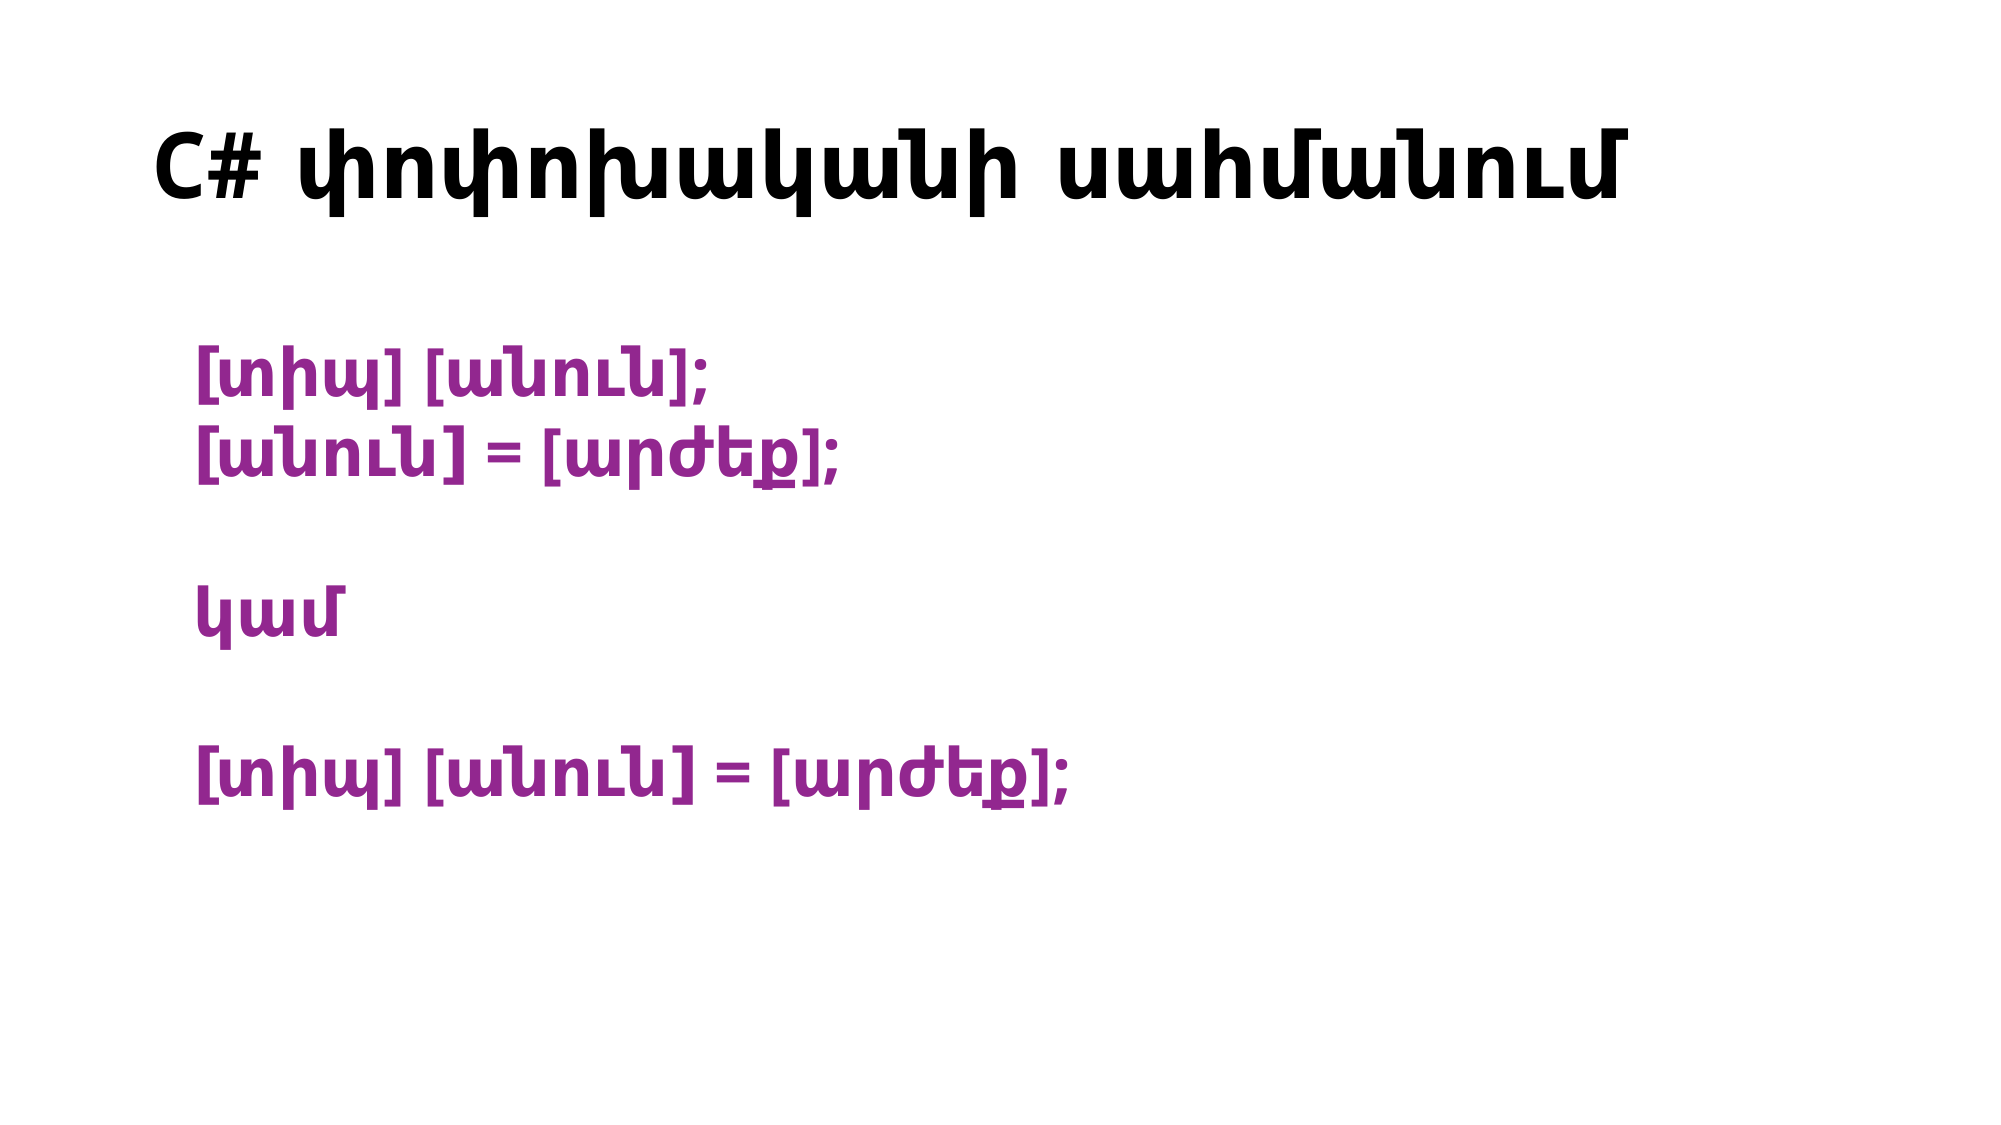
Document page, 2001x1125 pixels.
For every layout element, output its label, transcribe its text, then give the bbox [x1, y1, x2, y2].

title C# փոփոխականի սահմանում [137, 59, 1863, 278]
text_box [տիպ] [անուն]; [անուն] = [արժեք]; կամ [տիպ] [անուն] = [արժեք]; [179, 322, 1087, 898]
